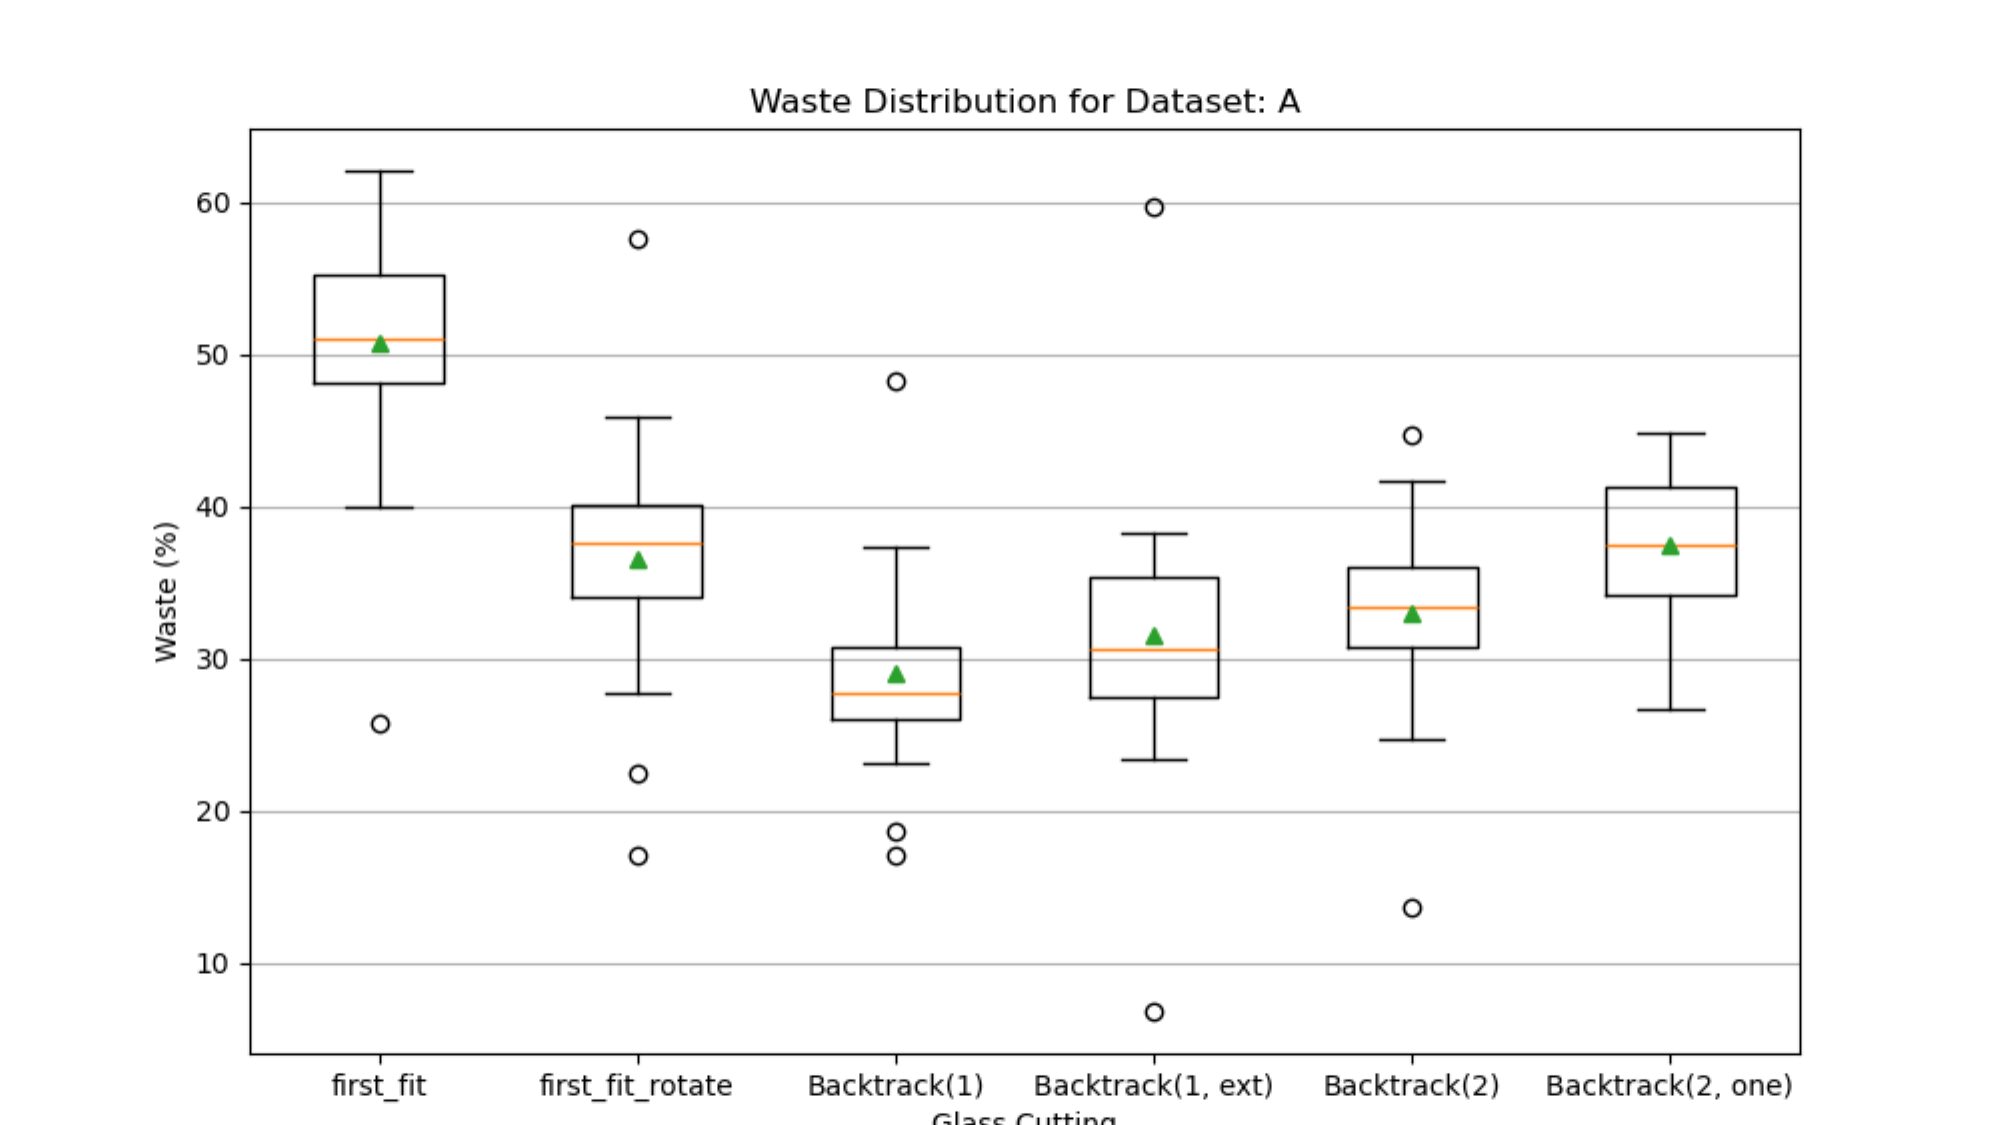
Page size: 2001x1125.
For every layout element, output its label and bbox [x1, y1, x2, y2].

list [0, 0, 2000, 1125]
